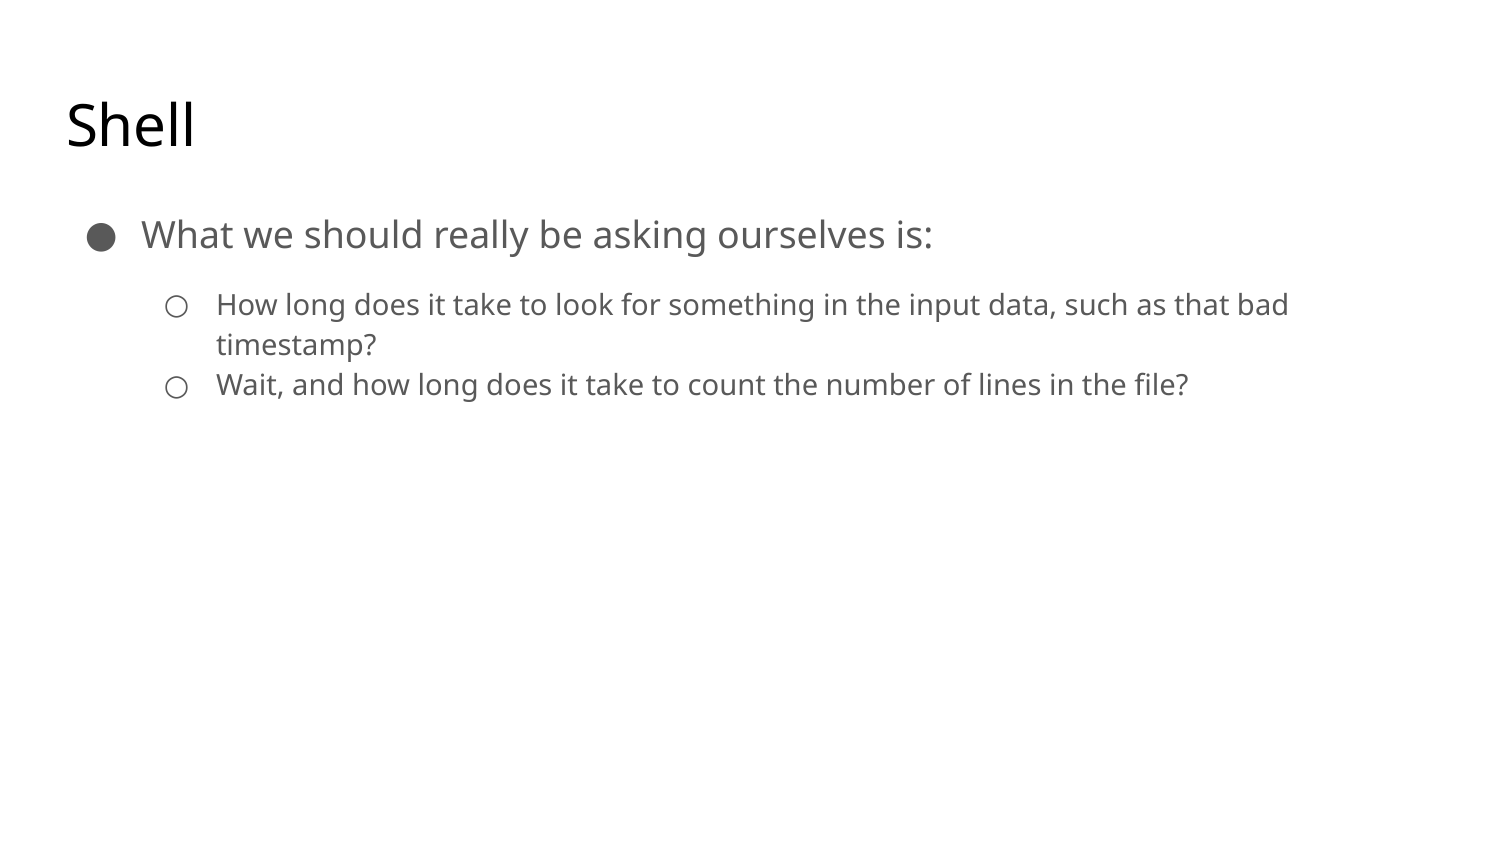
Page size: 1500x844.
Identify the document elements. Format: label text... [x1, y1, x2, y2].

list What we should really be asking ourselves is: How long does it take to look for something in the input data, such as that bad timestamp? Wait, and how long does it take to count the number of lines in the file? [51, 189, 1449, 750]
title Shell [51, 72, 1449, 167]
